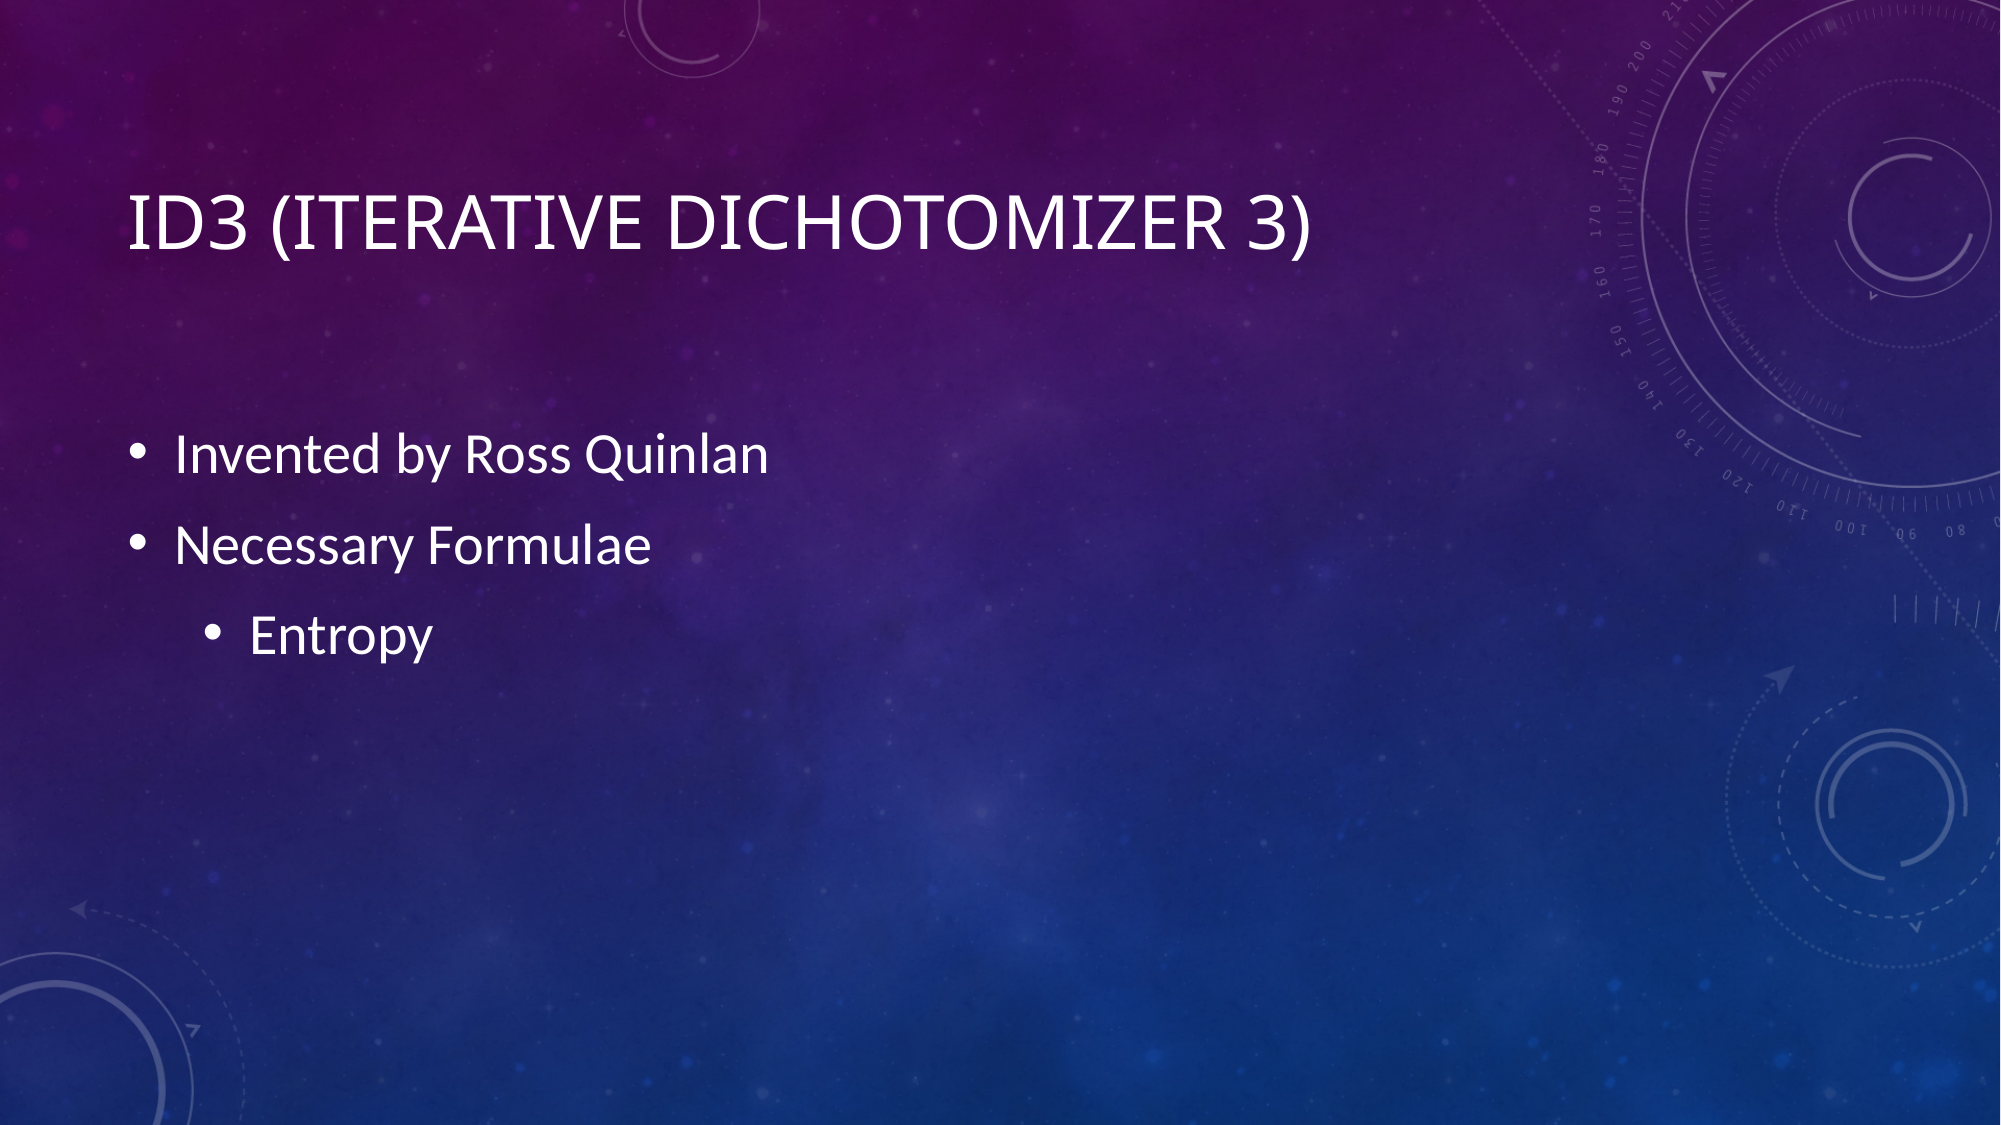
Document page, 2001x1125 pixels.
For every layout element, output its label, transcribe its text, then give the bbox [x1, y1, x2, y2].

picture [0, 0, 2001, 1125]
title ID3 (Iterative Dichotomizer 3) [112, 99, 1775, 339]
